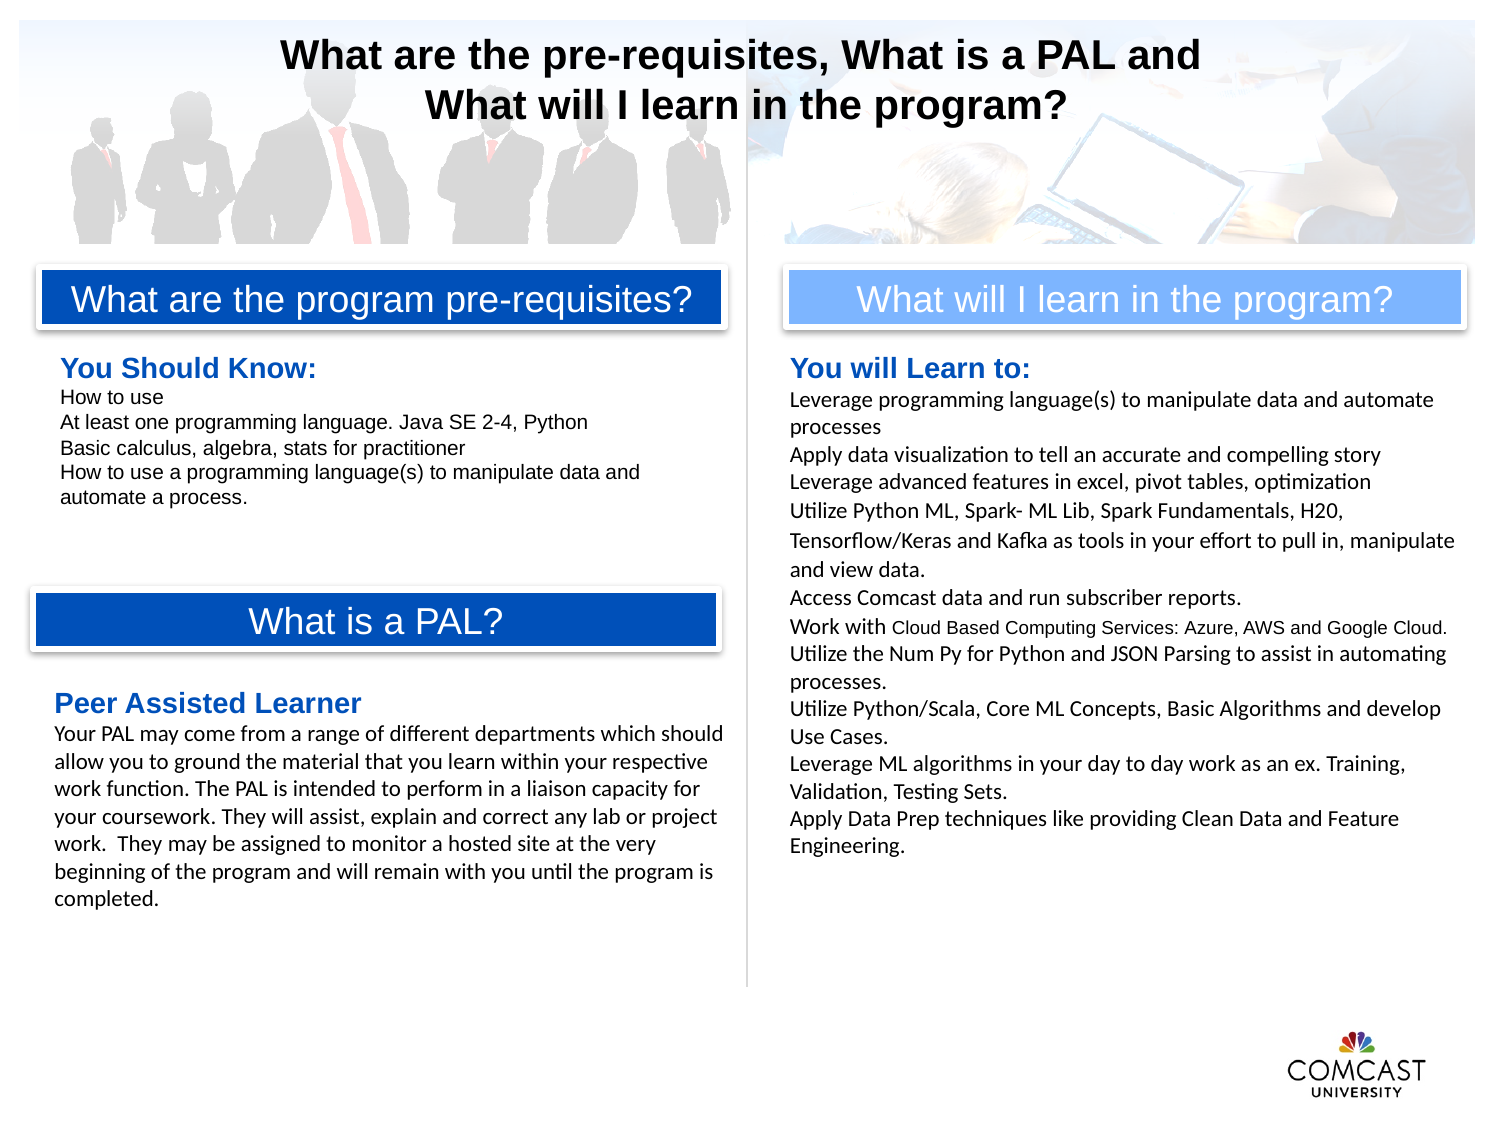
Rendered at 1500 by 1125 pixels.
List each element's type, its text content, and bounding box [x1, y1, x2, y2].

picture [1287, 1030, 1426, 1099]
text_box What will I learn in the program? [783, 264, 1467, 330]
text_box What is a PAL? [30, 586, 722, 652]
text_box You Should Know: How to use At least one programming language. Java​ SE 2-4​, Python​ Basic calculus, algebra, stats for practitioner ​ How to use a programming language(s) to manipulate data and automate a process. [45, 341, 720, 542]
text_box You will Learn to: Leverage programming language(s) to manipulate data and automate processes Apply data visualization to tell an accurate and compelling story Leverage advanced features in excel, pivot tables, optimization Utilize Python ML, Spark- ML Lib, Spark Fundamentals, H20, Tensorflow/Keras and Kafka as tools in your effort to pull in, manipulate and view data. Access Comcast data and run subscriber reports. Work with Cloud Based Computing Services: Azure, AWS and Google Cloud. Utilize the Num Py for Python and JSON Parsing to assist in automating processes. Utilize Python/Scala, Core ML Concepts, Basic Algorithms and develop Use Cases. Leverage ML algorithms in your day to day work as an ex. Training, Validation, Testing Sets. Apply Data Prep techniques like providing Clean Data and Feature Engineering. [774, 341, 1490, 866]
text_box Peer Assisted Learner Your PAL may come from a range of different departments which should allow you to ground the material that you learn within your respective work function. The PAL is intended to perform in a liaison capacity for your coursework. They will assist, explain and correct any lab or project work. They may be assigned to monitor a hosted site at the very beginning of the program and will remain with you until the program is completed. [39, 676, 742, 947]
text_box What are the program pre-requisites? [36, 264, 728, 330]
picture [18, 20, 1475, 244]
